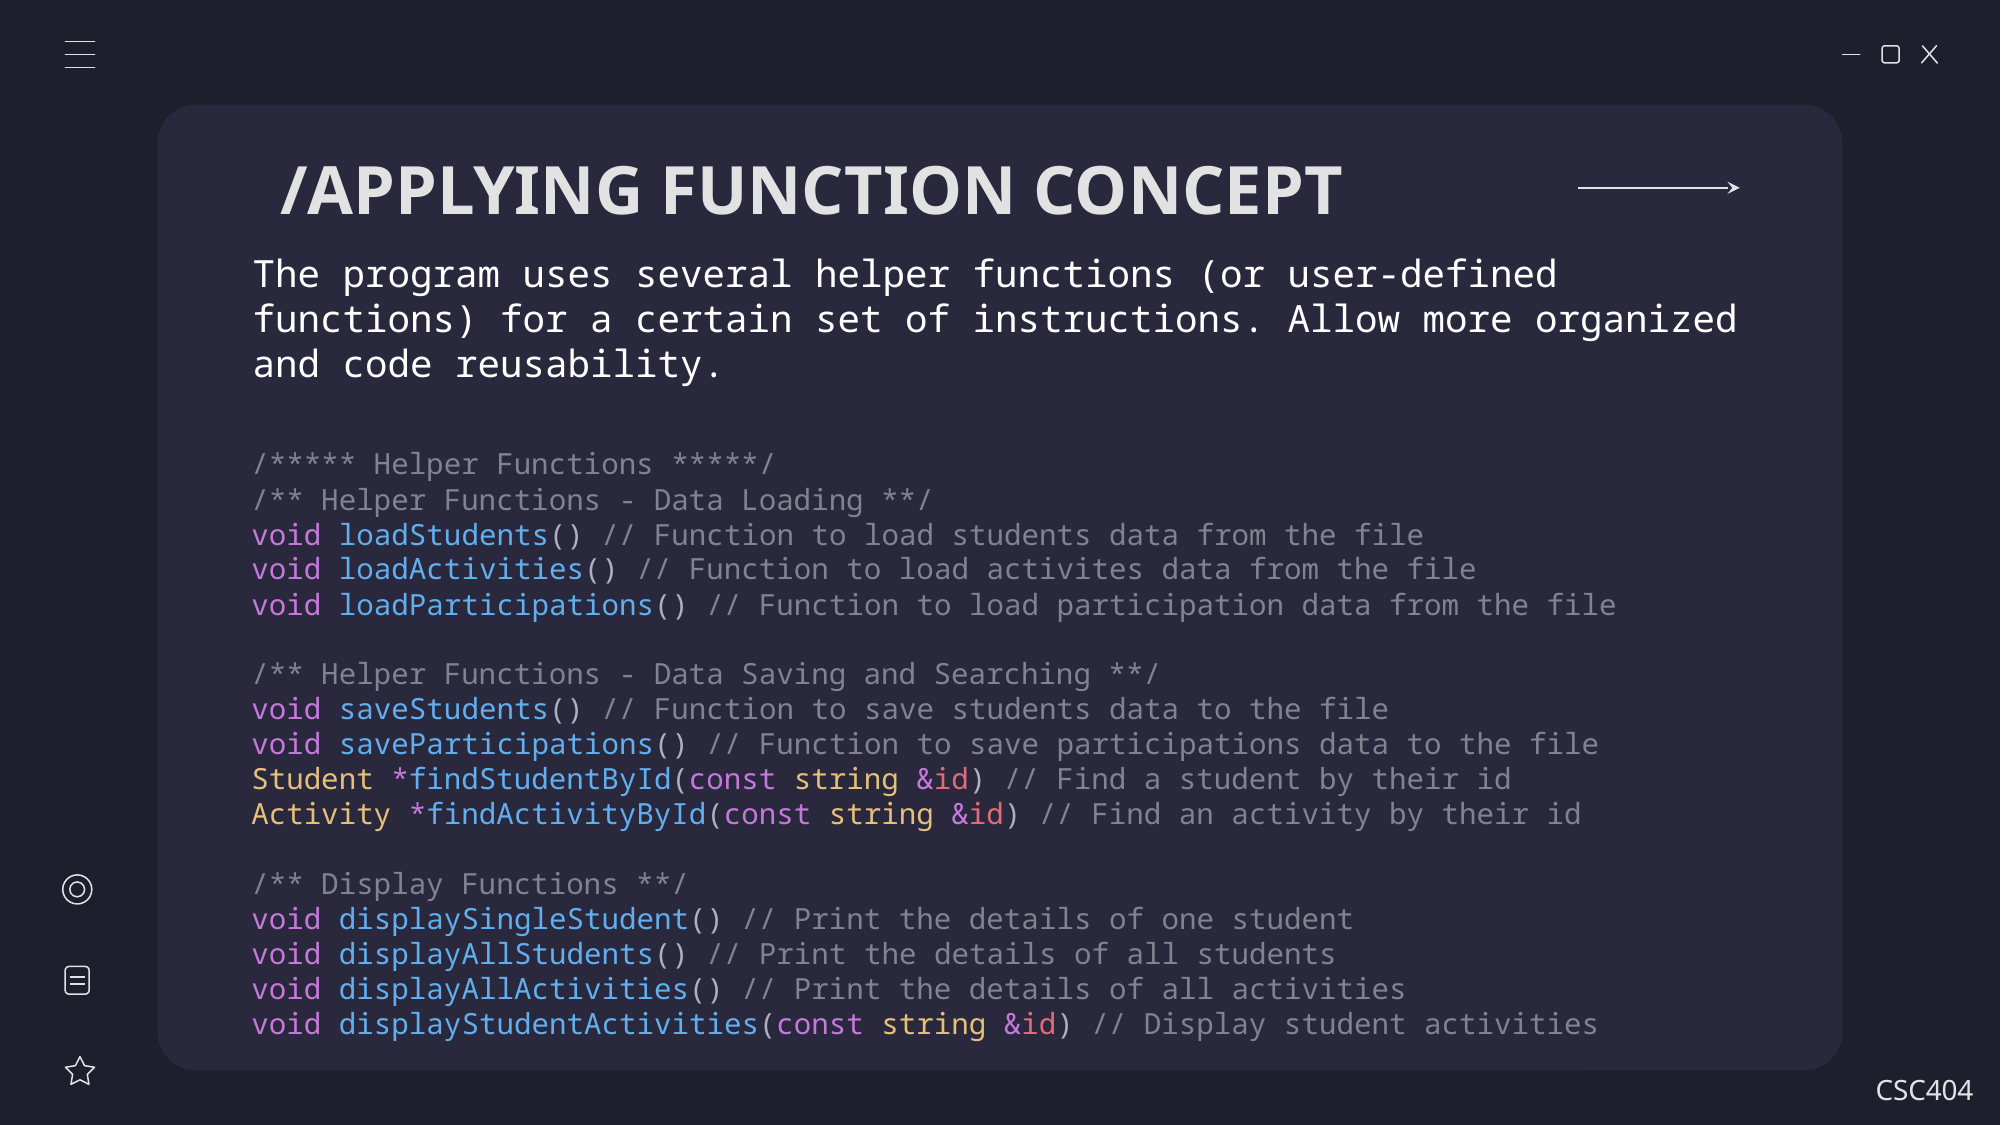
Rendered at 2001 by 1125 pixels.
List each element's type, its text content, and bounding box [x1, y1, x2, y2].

text_box The program uses several helper functions (or user-defined functions) for a certain set of instructions. Allow more organized and code reusability. [237, 242, 1774, 393]
title /APPLYING FUNCTION CONCEPT [260, 100, 1762, 242]
text_box /***** Helper Functions *****/ /** Helper Functions - Data Loading **/ void loadStudents() // Function to load students data from the file void loadActivities() // Function to load activites data from the file void loadParticipations() // Function to load participation data from the file /** Helper Functions - Data Saving and Searching **/ void saveStudents() // Function to save students data to the file void saveParticipations() // Function to save participations data to the file Student *findStudentById(const string &id) // Find a student by their id Activity *findActivityById(const string &id) // Find an activity by their id /** Display Functions **/ void displaySingleStudent() // Print the details of one student void displayAllStudents() // Print the details of all students void displayAllActivities() // Print the details of all activities void displayStudentActivities(const string &id) // Display student activities [236, 438, 1780, 1048]
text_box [65, 41, 95, 68]
subtitle CSC404 [1739, 1058, 1973, 1120]
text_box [62, 874, 95, 1085]
text_box [61, 37, 99, 46]
